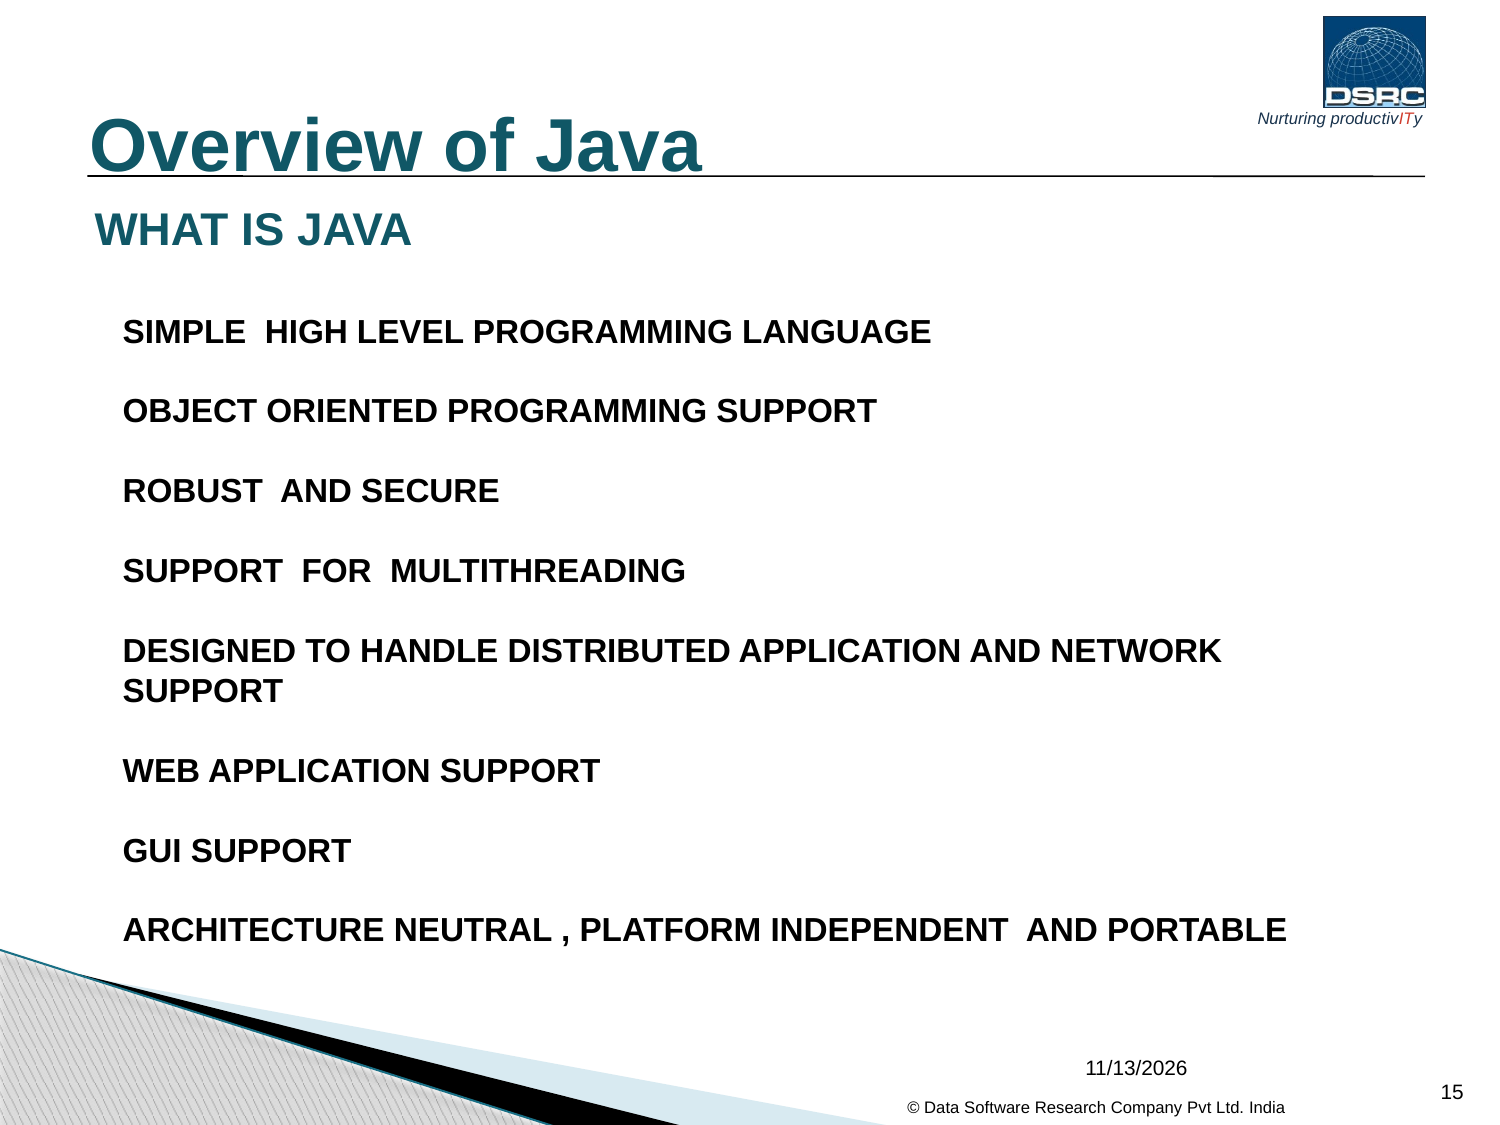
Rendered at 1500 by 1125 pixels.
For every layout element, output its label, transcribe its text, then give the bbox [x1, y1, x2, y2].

text_box SIMPLE HIGH LEVEL PROGRAMMING LANGUAGE OBJECT ORIENTED PROGRAMMING SUPPORT ROBUST AND SECURE SUPPORT FOR MULTITHREADING DESIGNED TO HANDLE DISTRIBUTED APPLICATION AND NETWORK SUPPORT WEB APPLICATION SUPPORT GUI SUPPORT ARCHITECTURE NEUTRAL , PLATFORM INDEPENDENT AND PORTABLE [107, 262, 1355, 1125]
text_box Overview of Java [74, 82, 1363, 200]
picture [1325, 17, 1425, 107]
slide_number 15 [1418, 1051, 1479, 1112]
text_box 04/02/2017 [887, 1027, 1203, 1088]
text_box WHAT IS JAVA [79, 200, 1355, 262]
